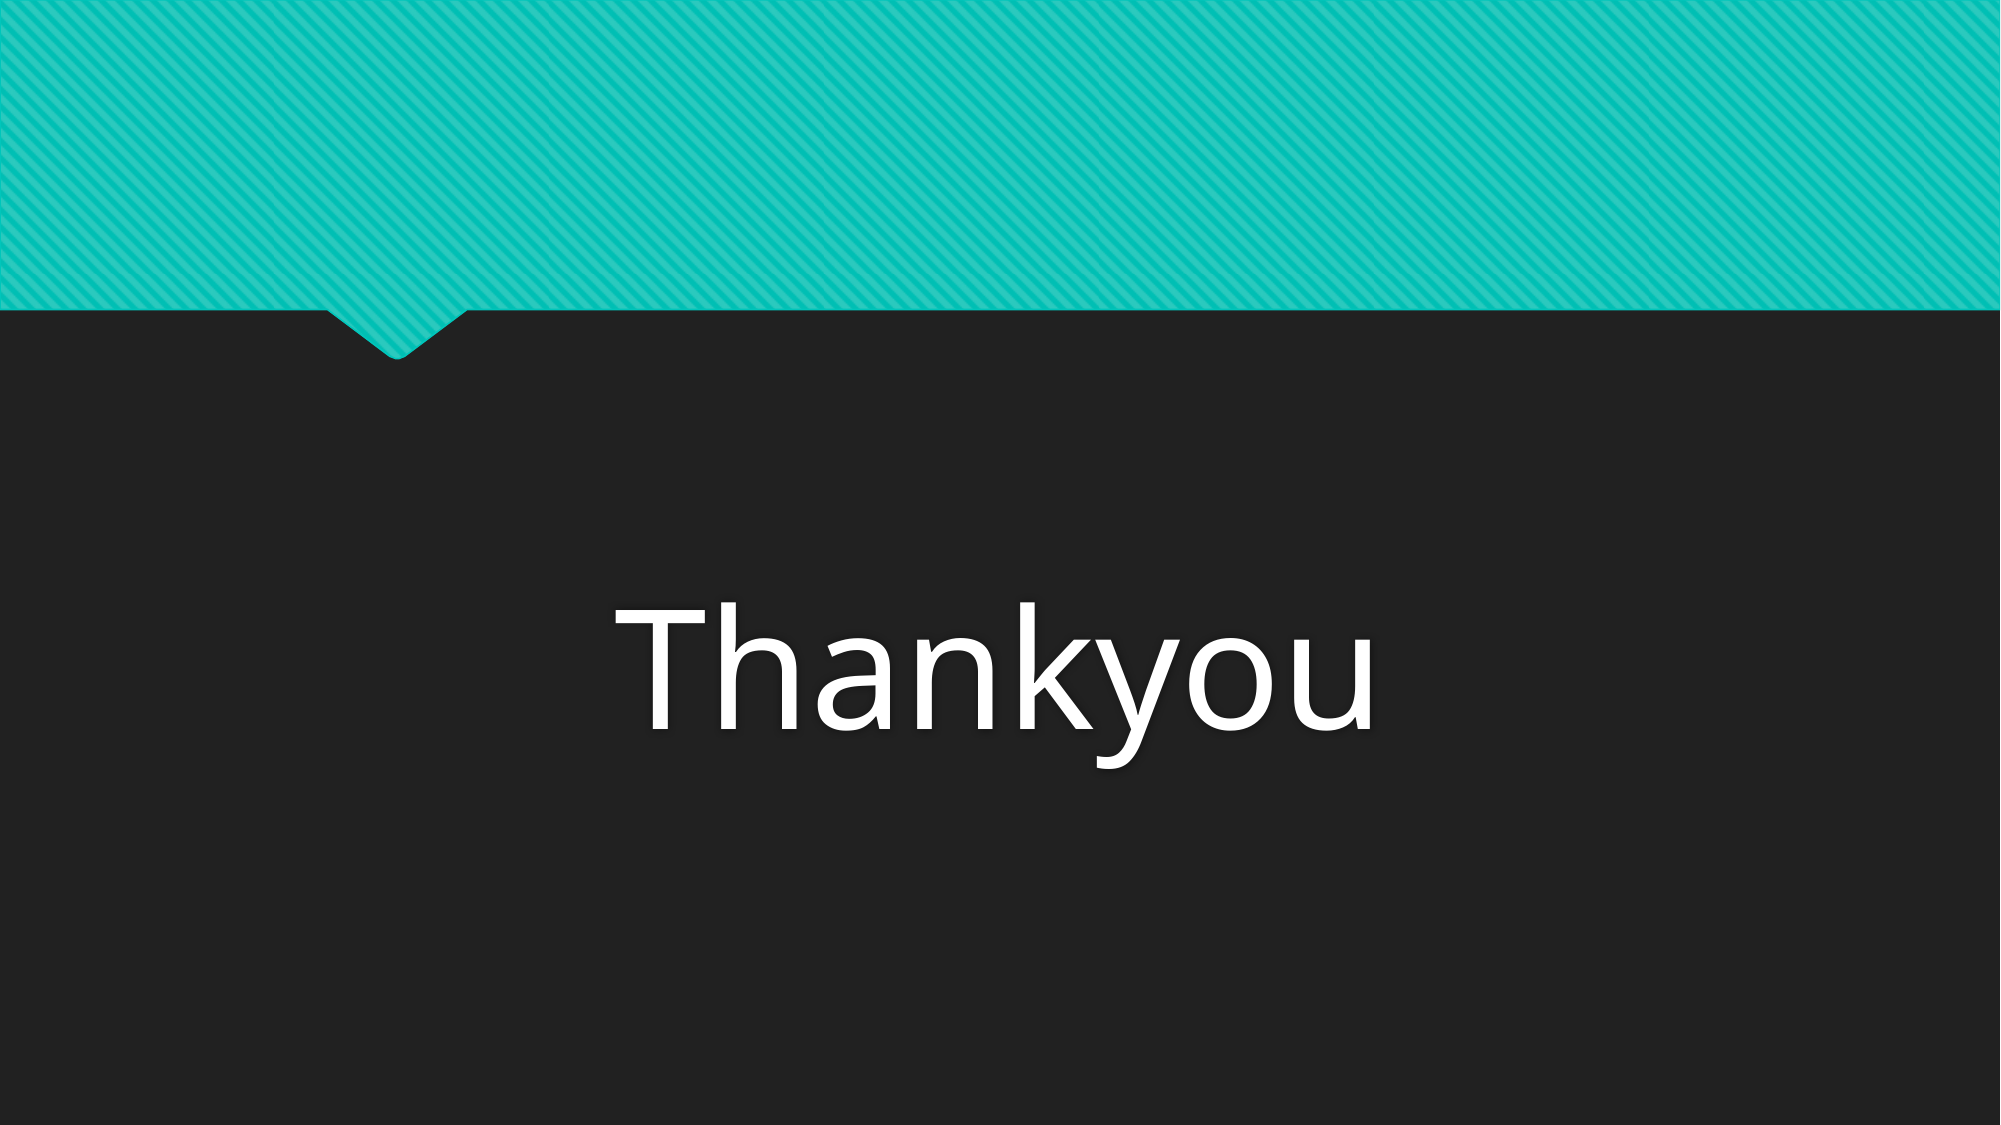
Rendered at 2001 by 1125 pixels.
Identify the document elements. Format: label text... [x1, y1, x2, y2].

list Thankyou [134, 364, 1866, 962]
